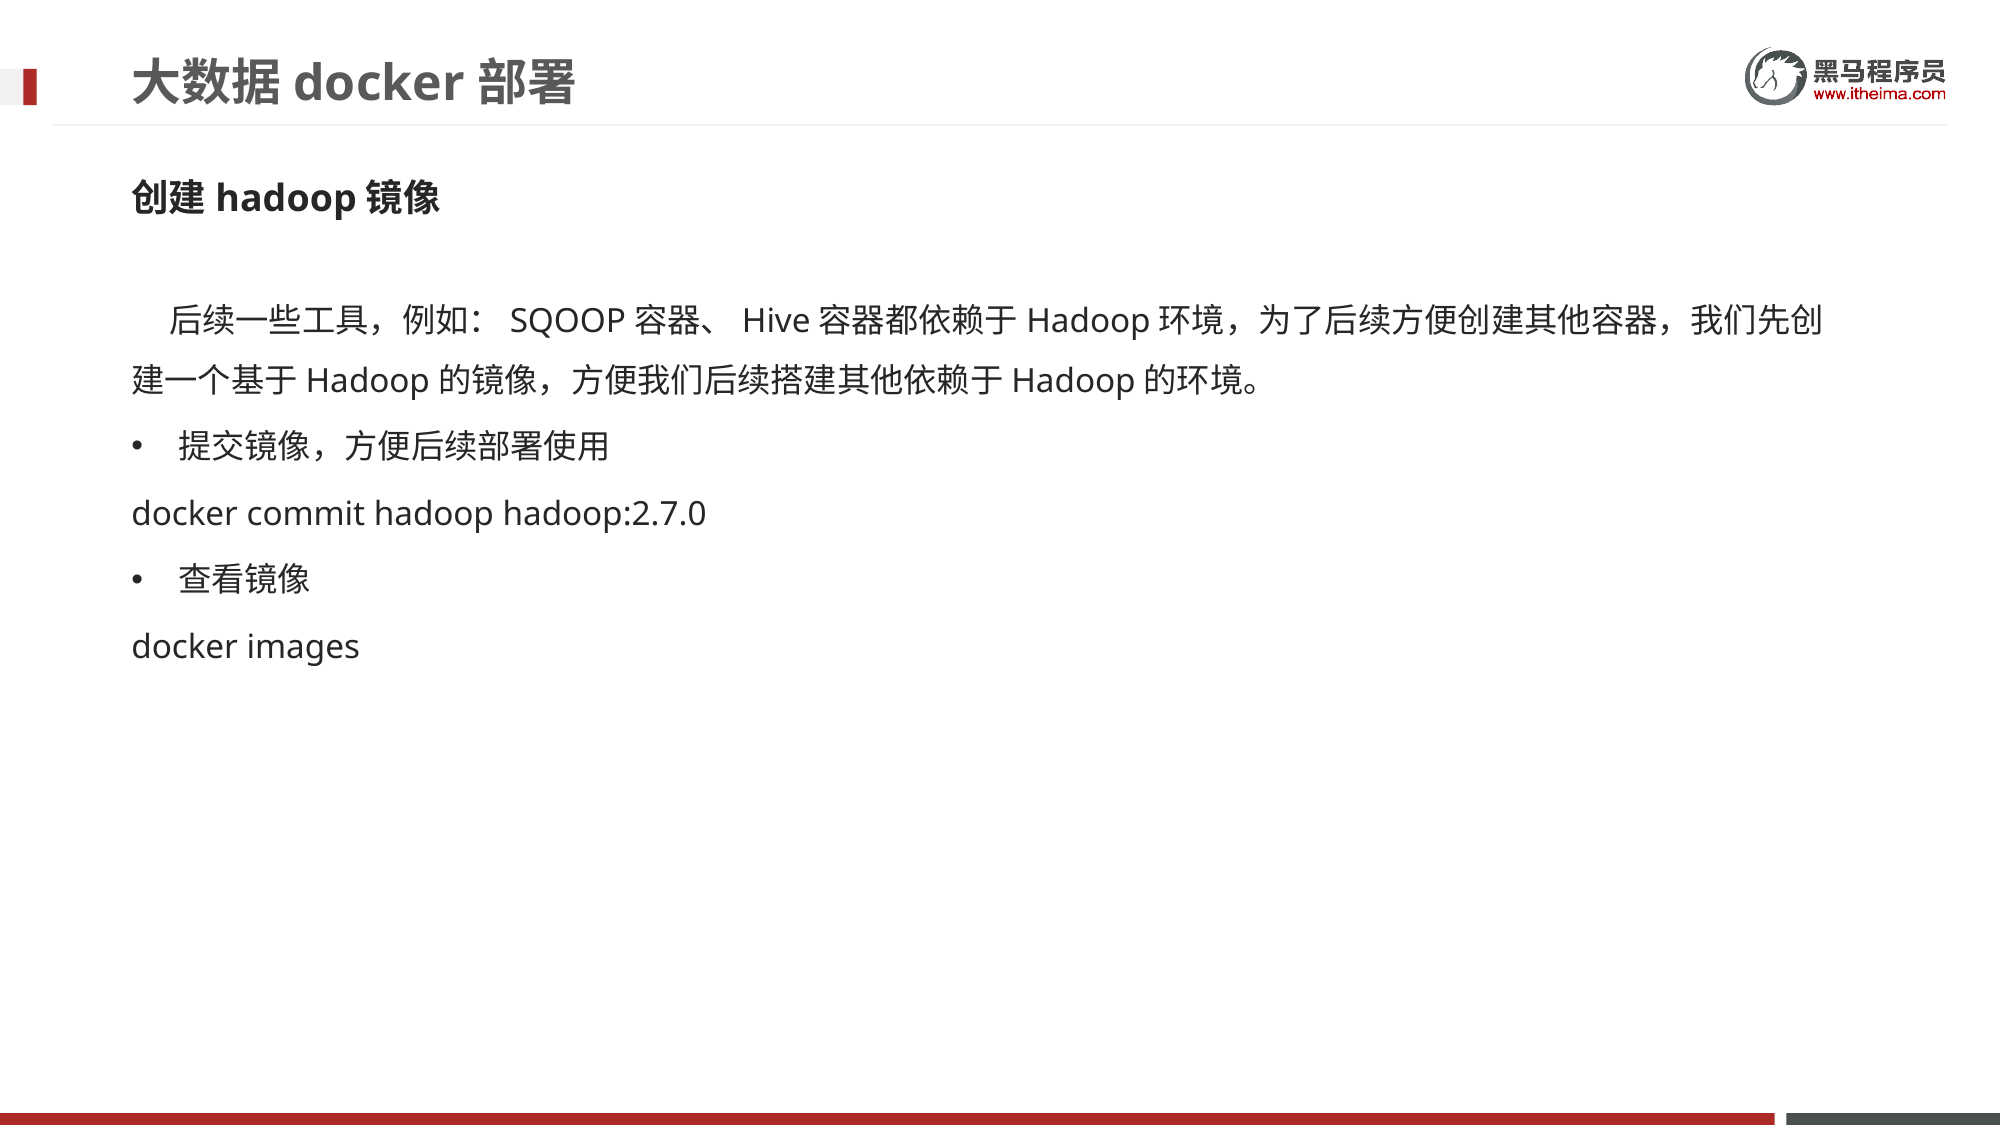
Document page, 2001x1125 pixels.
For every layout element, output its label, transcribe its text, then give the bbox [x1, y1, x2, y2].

picture [1744, 46, 1946, 106]
title 大数据docker部署 [116, 38, 1556, 124]
list 后续一些工具，例如：SQOOP容器、Hive容器都依赖于Hadoop环境，为了后续方便创建其他容器，我们先创建一个基于Hadoop的镜像，方便我们后续搭建其他依赖于Hadoop的环境。 提交镜像，方便后续部署使用 docker commit hadoop hadoop:2.7.0 查看镜像 docker images [116, 271, 1872, 964]
list 创建hadoop镜像 [116, 154, 1872, 239]
